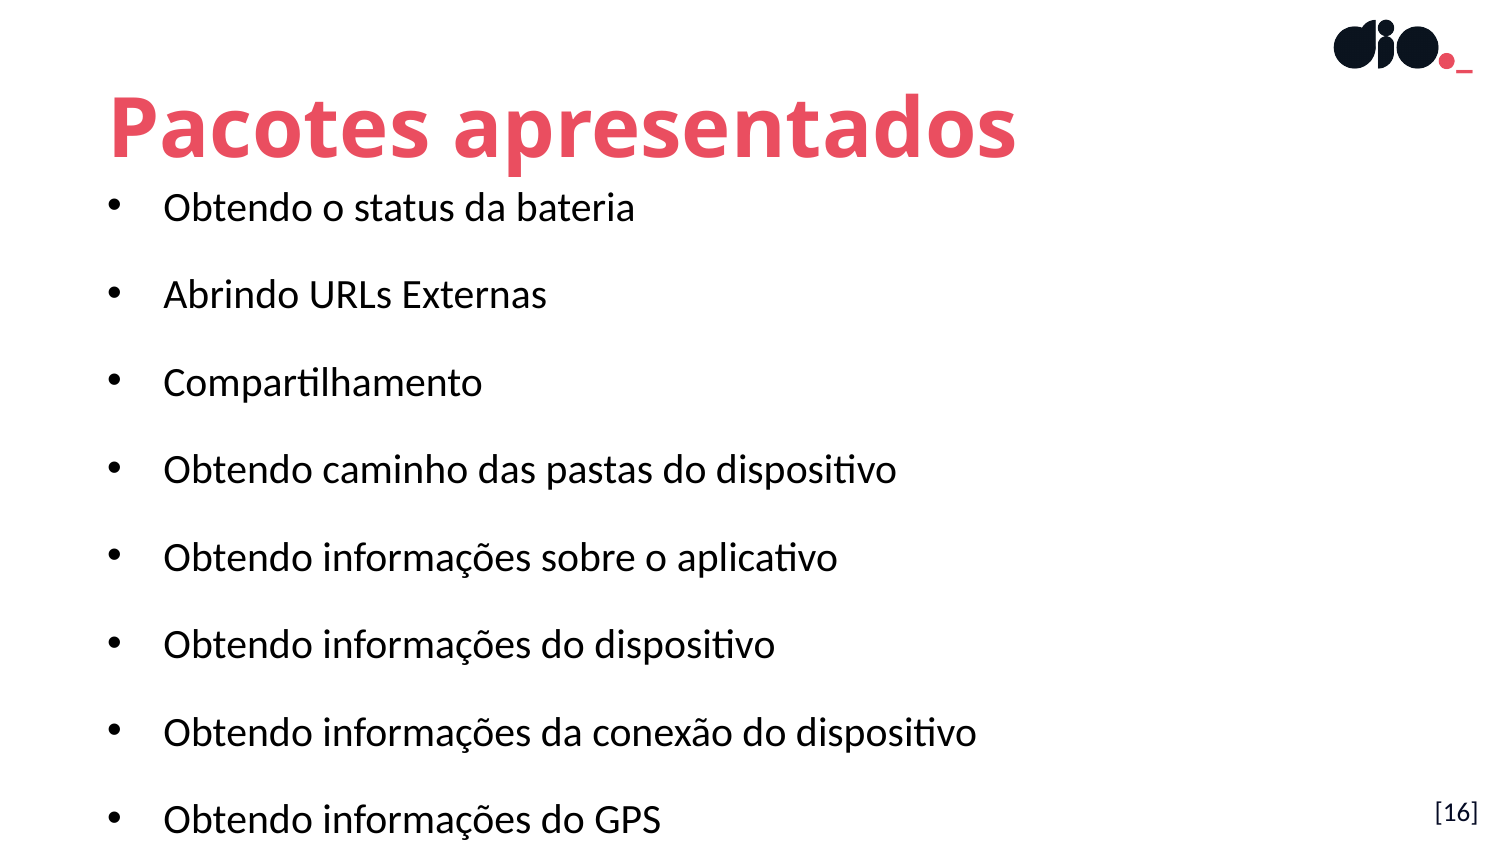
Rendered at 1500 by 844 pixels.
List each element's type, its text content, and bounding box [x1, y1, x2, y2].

text_box Obtendo o status da bateria Abrindo URLs Externas Compartilhamento Obtendo caminho das pastas do dispositivo Obtendo informações sobre o aplicativo Obtendo informações do dispositivo Obtendo informações da conexão do dispositivo Obtendo informações do GPS [92, 186, 1404, 684]
slide_number [16] [1403, 779, 1494, 844]
picture [1333, 19, 1473, 74]
text_box Pacotes apresentados [92, 47, 1408, 186]
